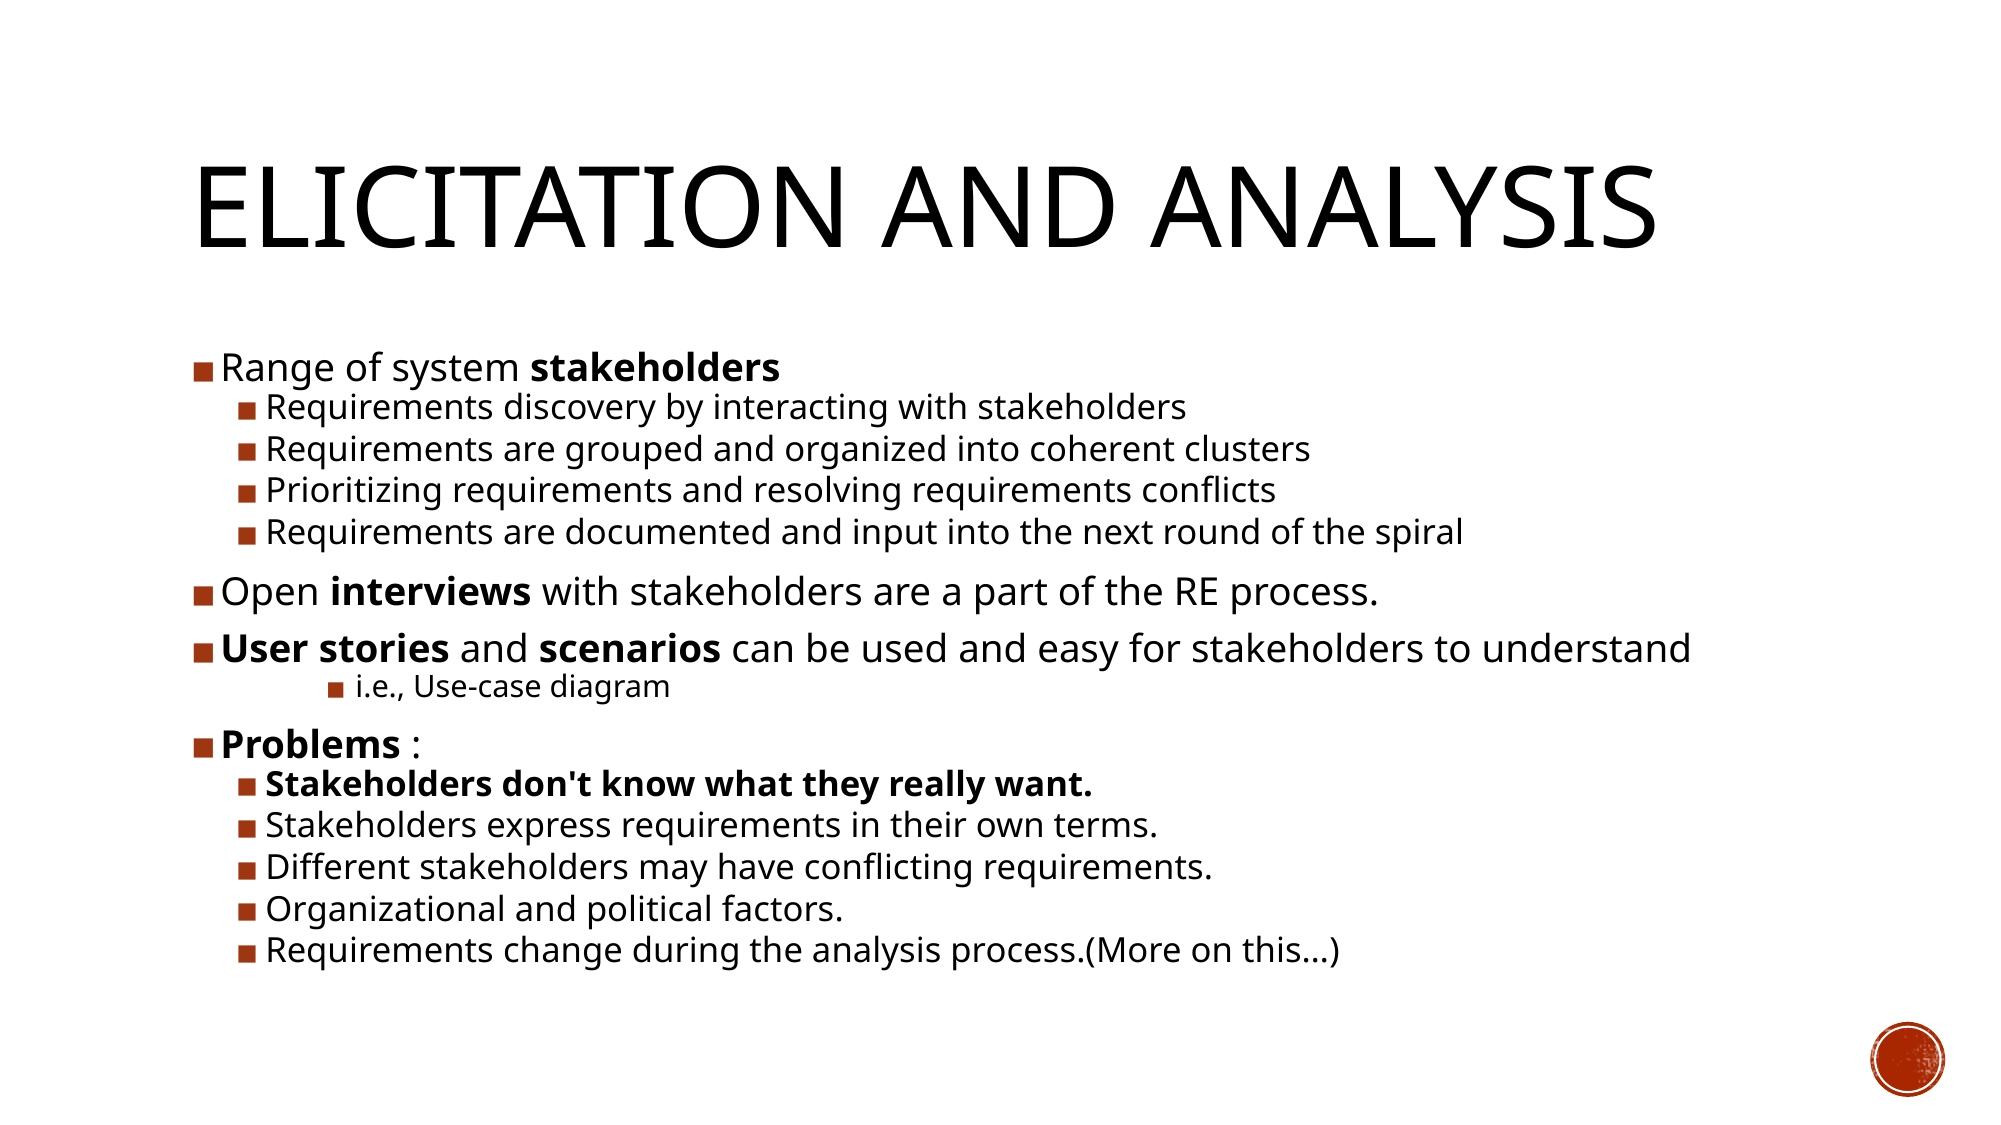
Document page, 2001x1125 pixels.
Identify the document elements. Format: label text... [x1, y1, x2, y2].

picture [1870, 1021, 1946, 1097]
list Range of system stakeholders Requirements discovery by interacting with stakeholders Requirements are grouped and organized into coherent clusters Prioritizing requirements and resolving requirements conflicts Requirements are documented and input into the next round of the spiral Open interviews with stakeholders are a part of the RE process. User stories and scenarios can be used and easy for stakeholders to understand i.e., Use-case diagram Problems : Stakeholders don't know what they really want. Stakeholders express requirements in their own terms. Different stakeholders may have conflicting requirements. Organizational and political factors. Requirements change during the analysis process.(More on this…) [175, 348, 1826, 1013]
title ELICITATION AND ANALYSIS [175, 79, 1826, 344]
